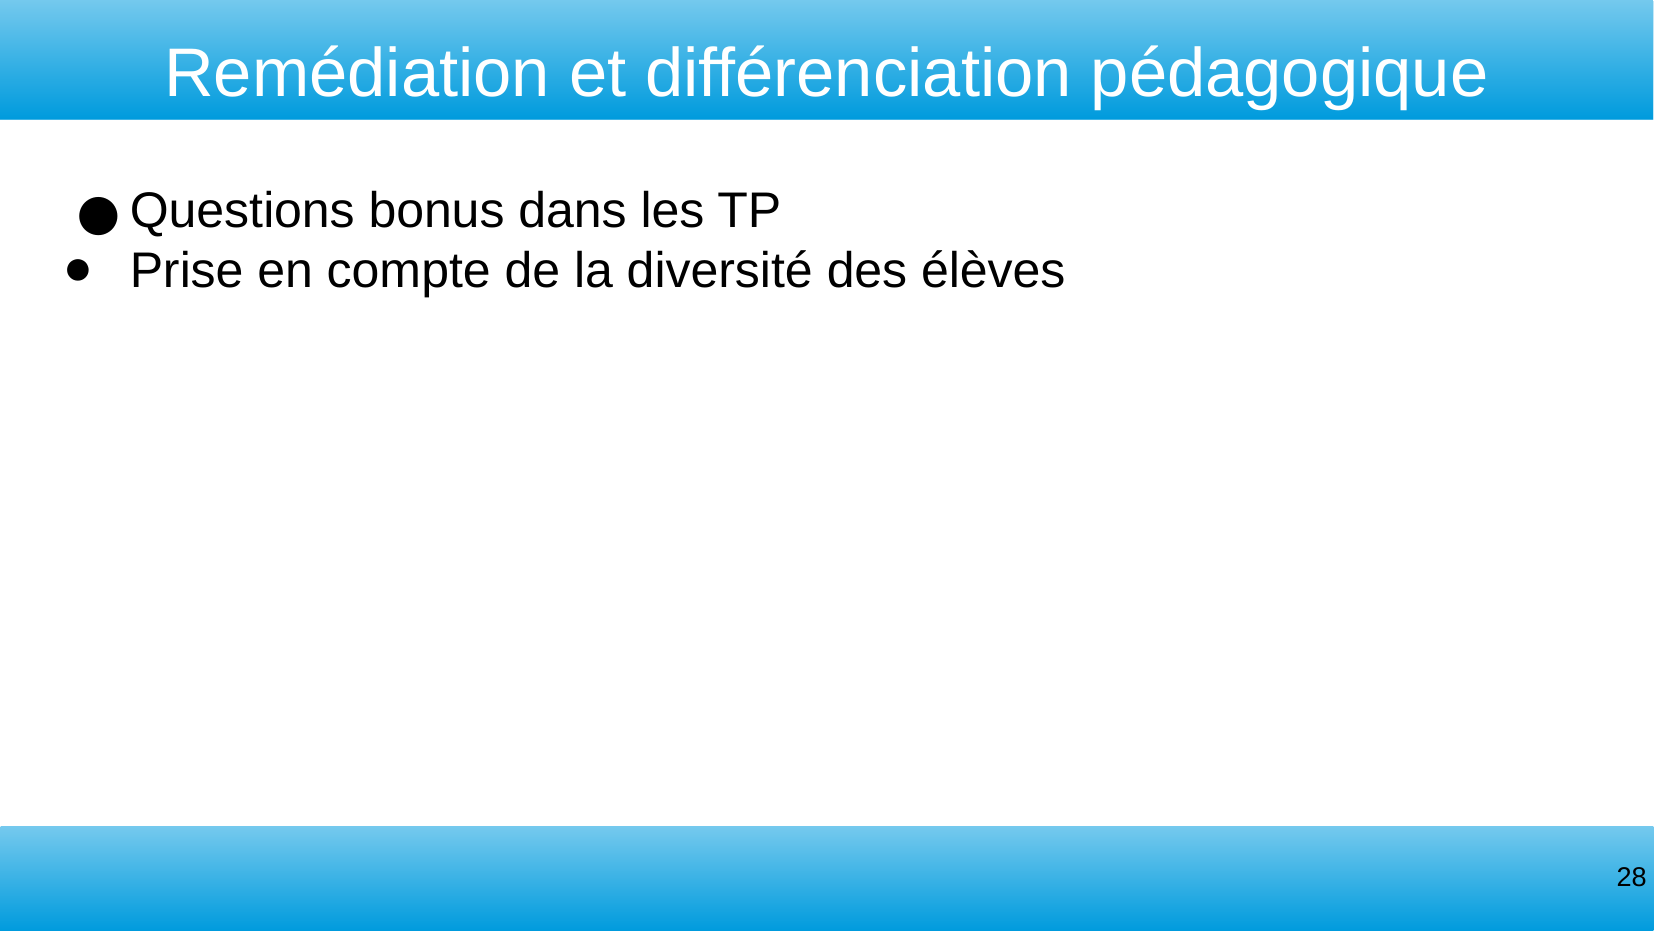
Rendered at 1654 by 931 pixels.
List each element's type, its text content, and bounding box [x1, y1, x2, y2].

text_box Questions bonus dans les TP Prise en compte de la diversité des élèves [58, 177, 1595, 768]
text_box Remédiation et différenciation pédagogique [58, 29, 1595, 108]
slide_number ‹#› [1547, 859, 1647, 931]
